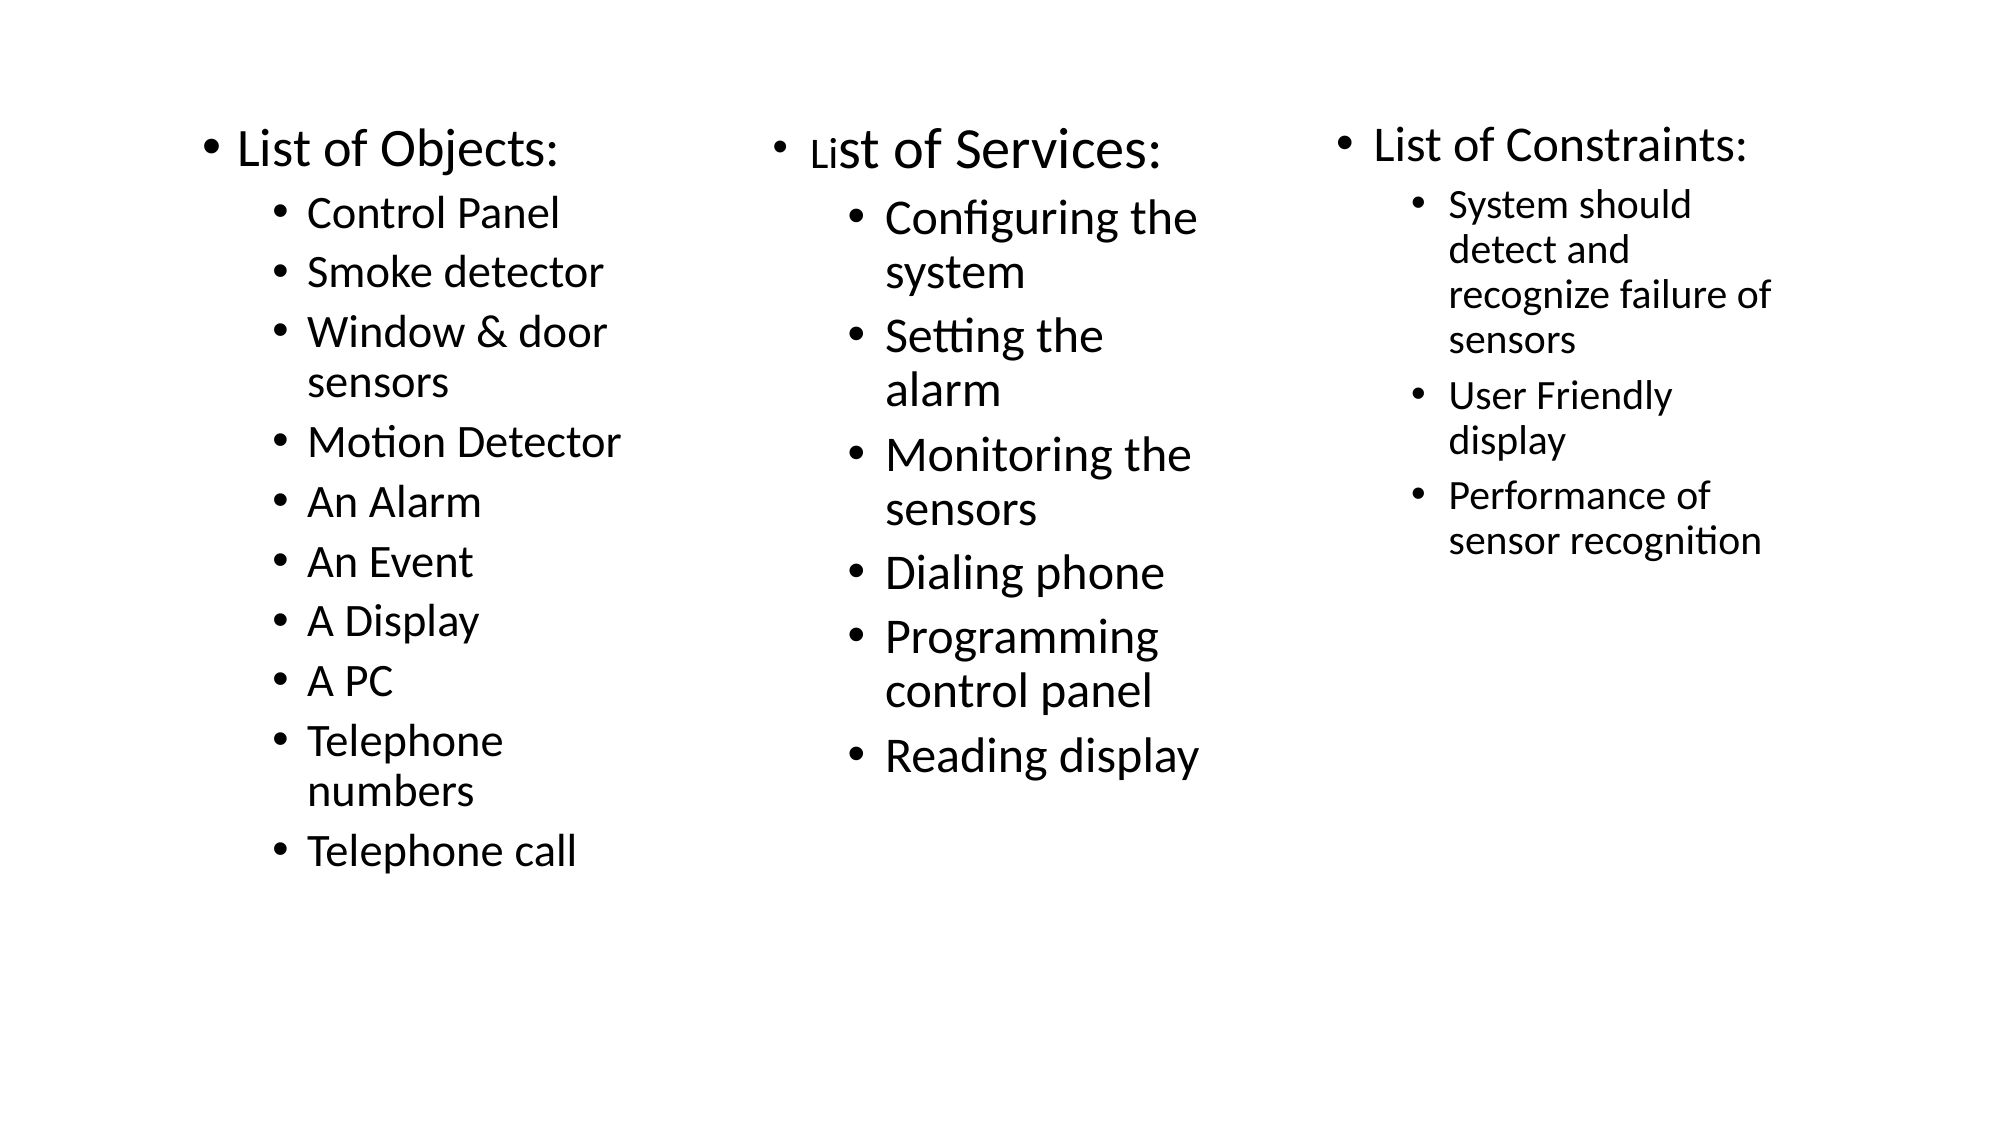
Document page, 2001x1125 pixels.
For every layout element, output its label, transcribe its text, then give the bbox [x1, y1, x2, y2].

list List of Objects: Control Panel Smoke detector Window & door sensors Motion Detector An Alarm An Event A Display A PC Telephone numbers Telephone call [187, 112, 675, 913]
text_box List of Constraints: System should detect and recognize failure of sensors User Friendly display Performance of sensor recognition [1324, 112, 1788, 913]
text_box List of Services: Configuring the system Setting the alarm Monitoring the sensors Dialing phone Programming control panel Reading display [761, 112, 1213, 901]
